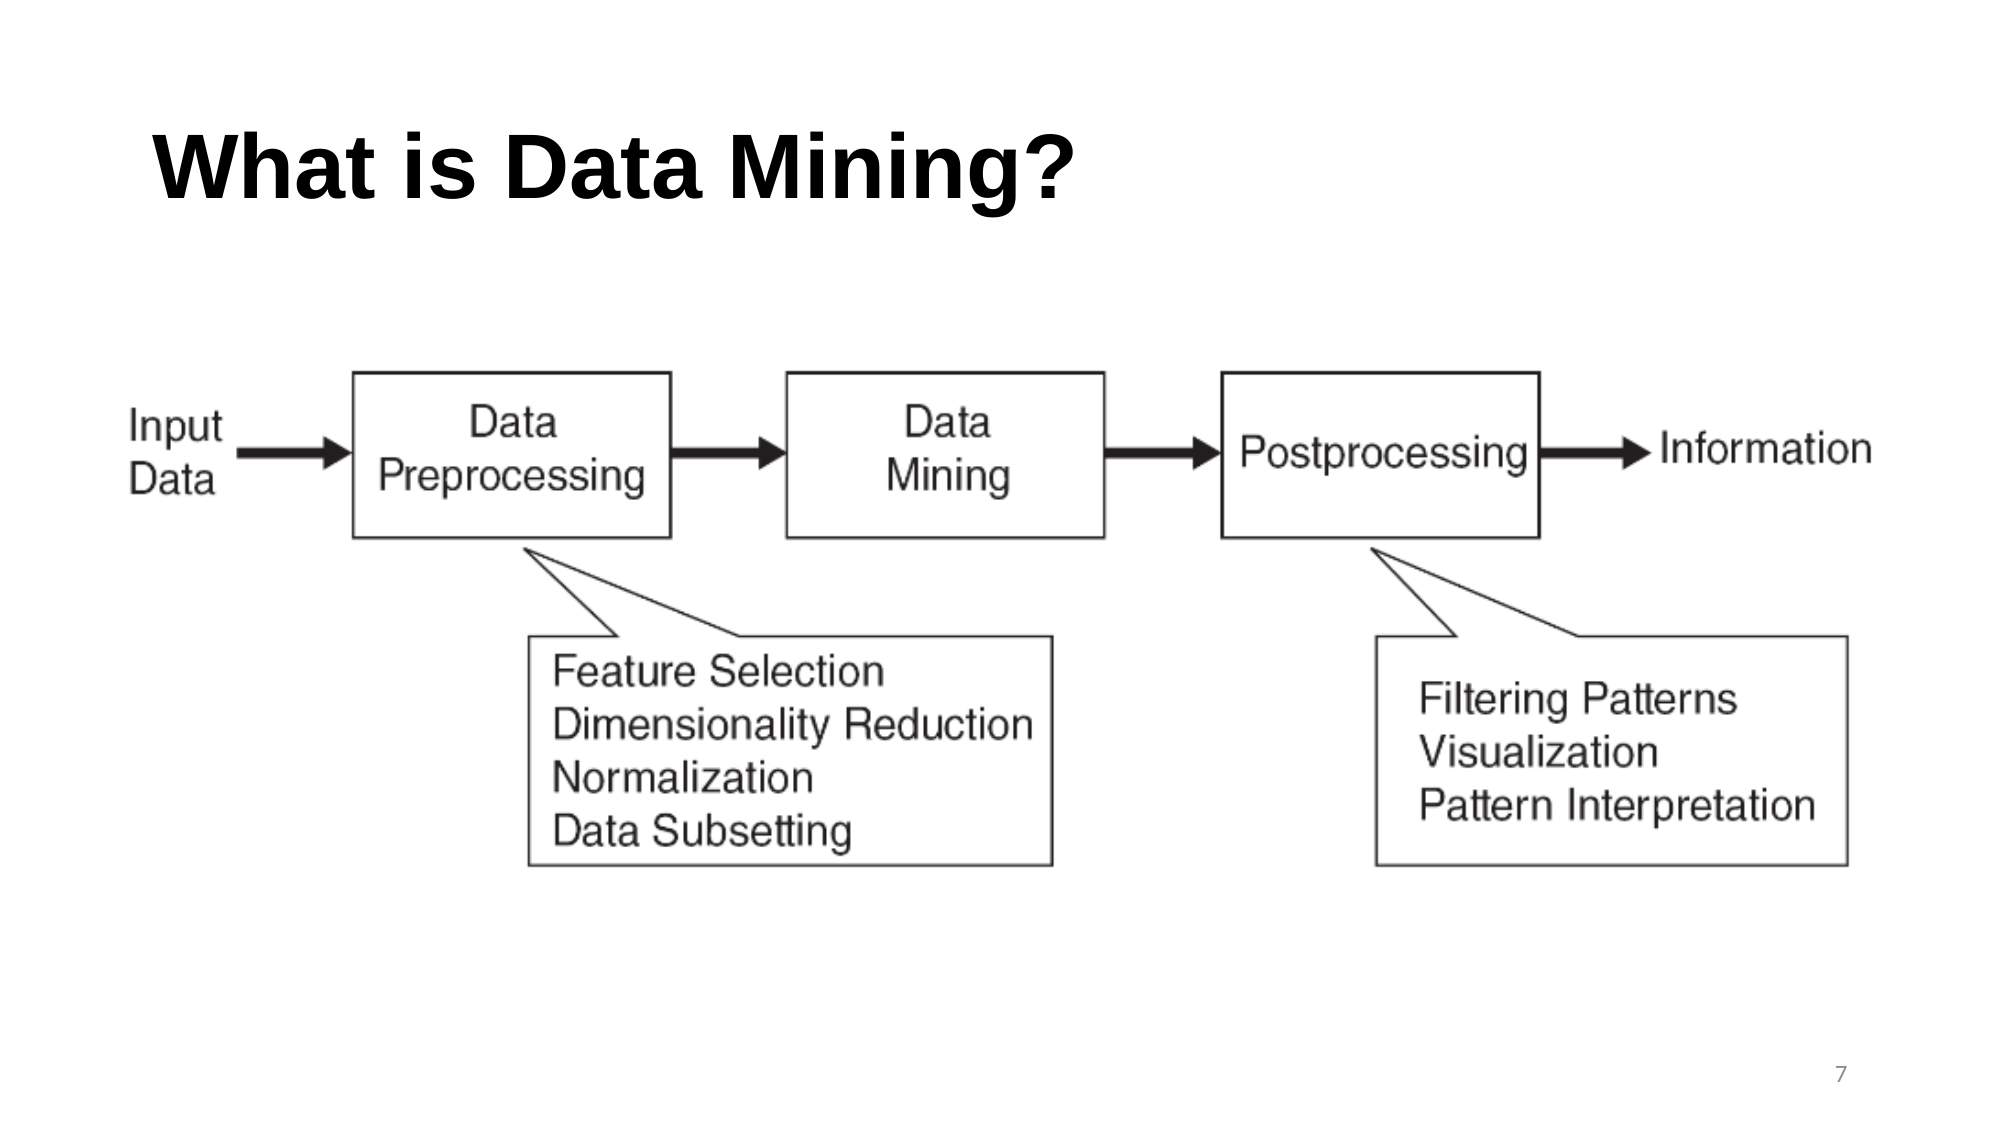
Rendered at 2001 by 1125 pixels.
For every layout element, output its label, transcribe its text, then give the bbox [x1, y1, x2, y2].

slide_number 7 [1412, 1042, 1863, 1103]
title What is Data Mining? [137, 59, 1863, 278]
picture [116, 331, 1884, 893]
